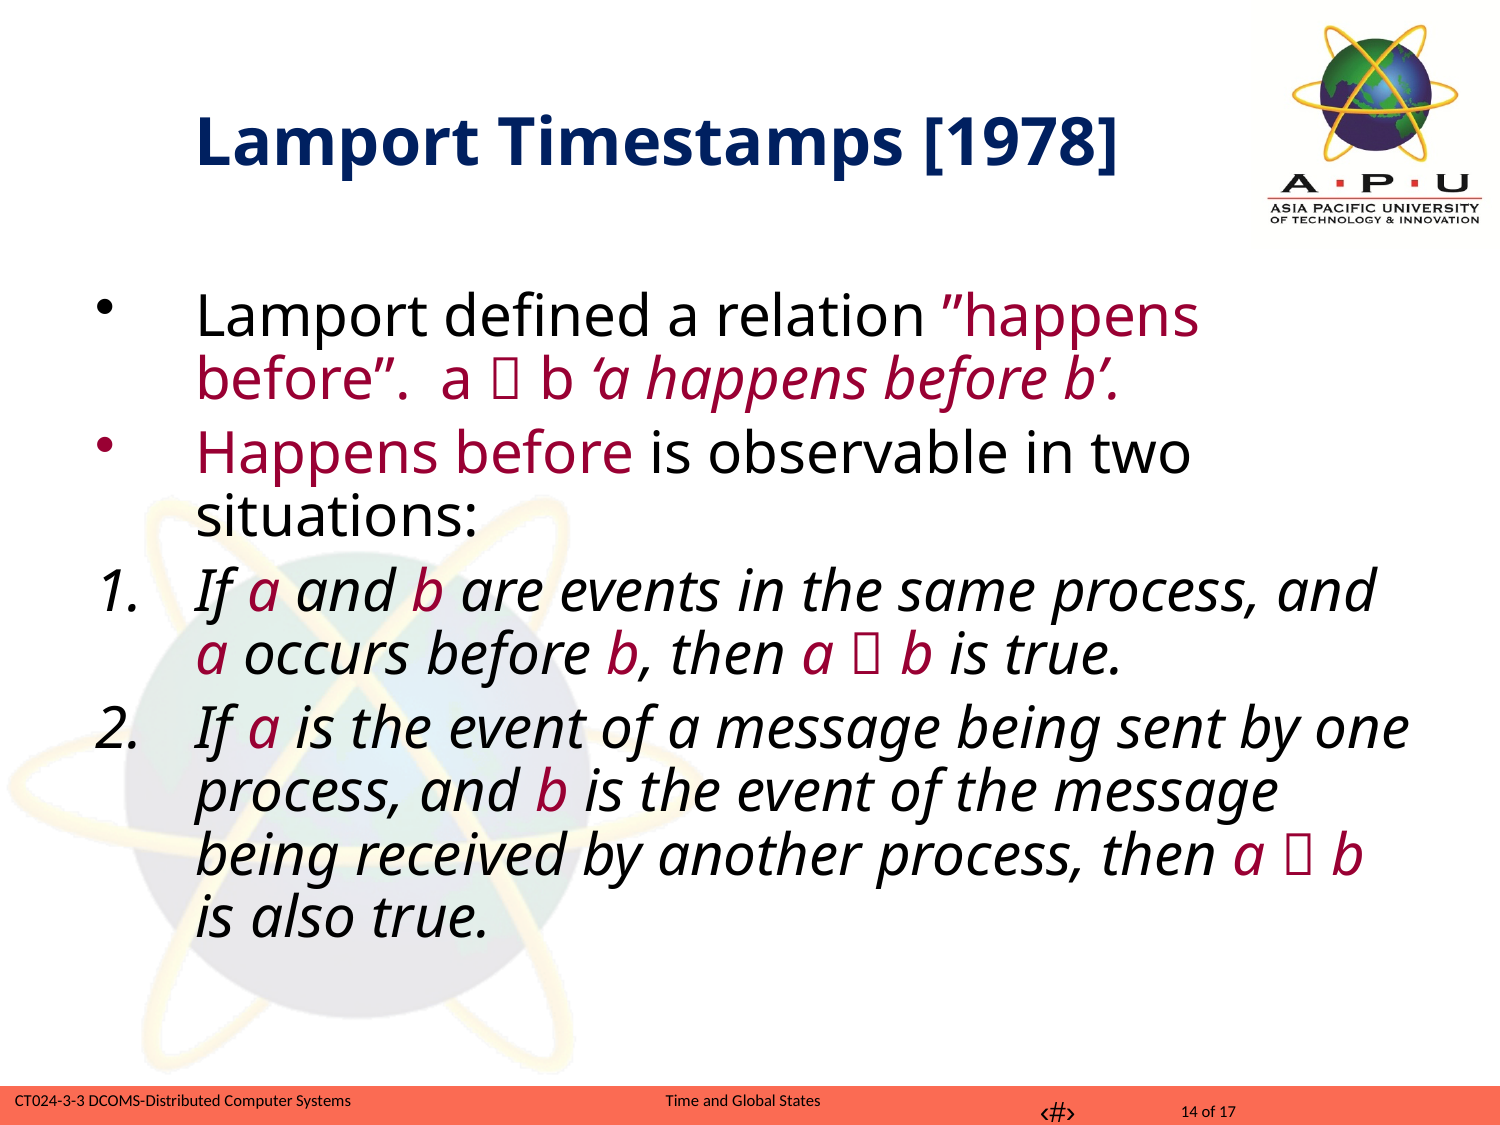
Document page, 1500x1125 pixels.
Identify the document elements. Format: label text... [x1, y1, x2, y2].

footer ‹#› [1025, 1086, 1500, 1125]
picture [1251, 0, 1500, 249]
title Lamport Timestamps [1978] [79, 45, 1235, 233]
list Lamport defined a relation ”happens before”. a  b ‘a happens before b’. Happens before is observable in two situations: If a and b are events in the same process, and a occurs before b, then a  b is true. If a is the event of a message being sent by one process, and b is the event of the message being received by another process, then a  b is also true. [79, 278, 1430, 1021]
